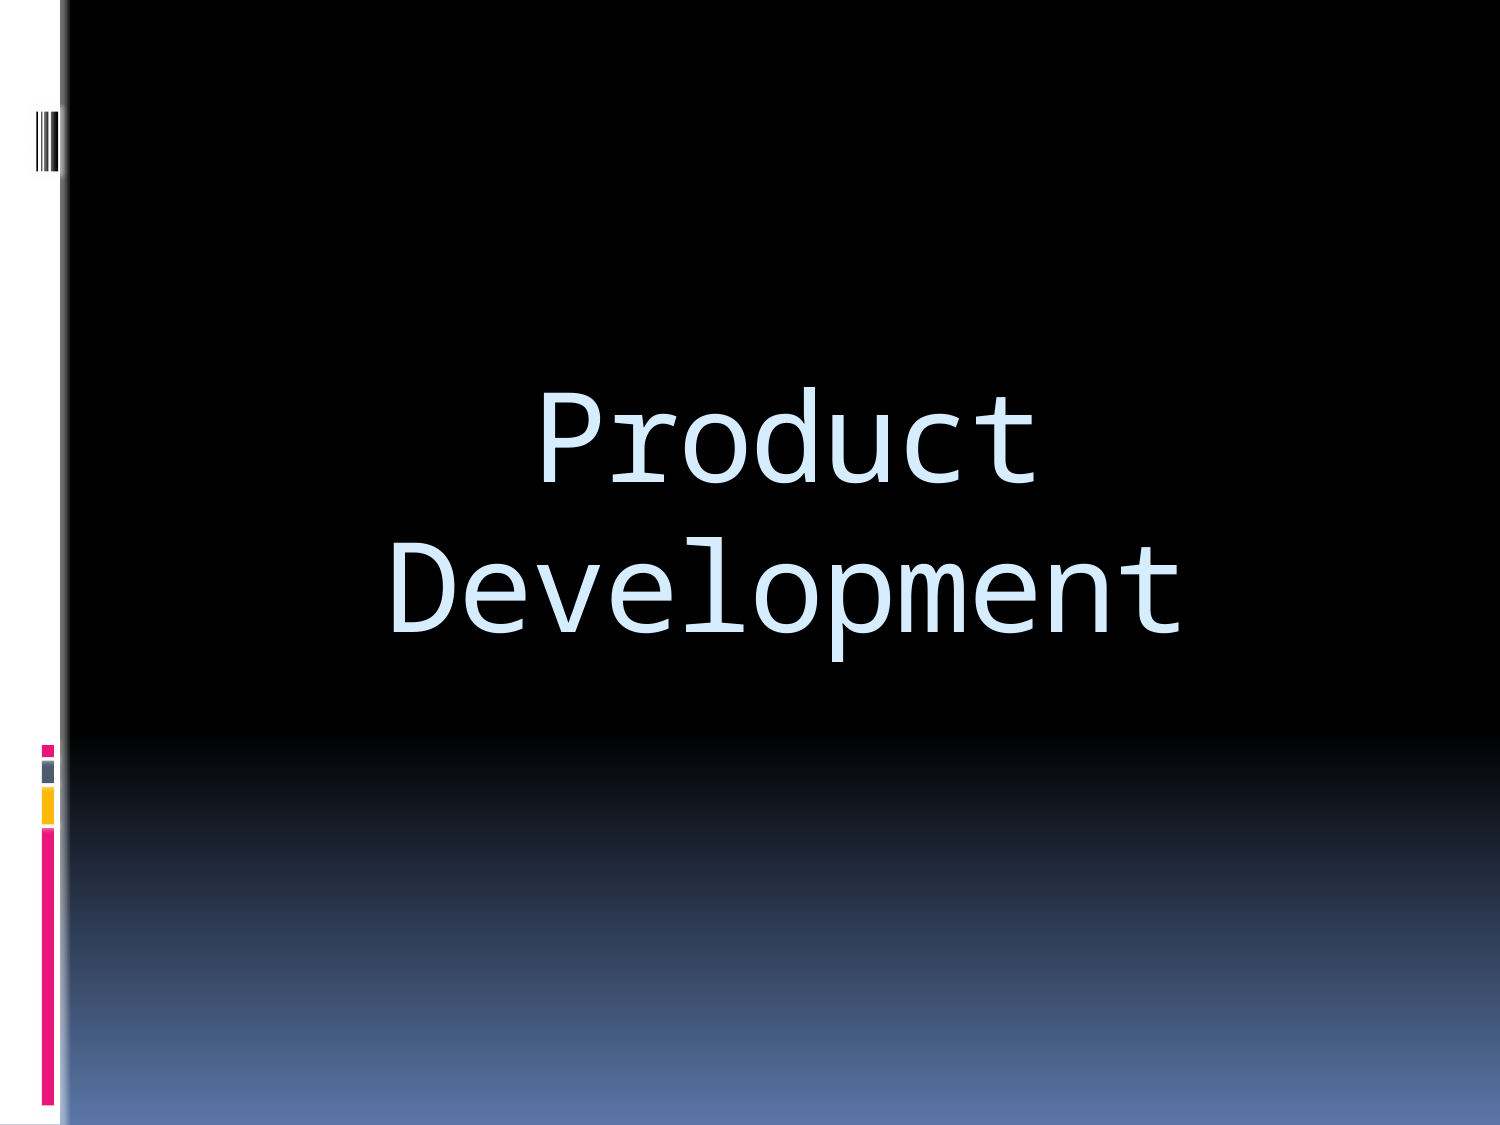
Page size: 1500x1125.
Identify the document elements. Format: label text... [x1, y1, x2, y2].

title Product Development [150, 350, 1425, 863]
